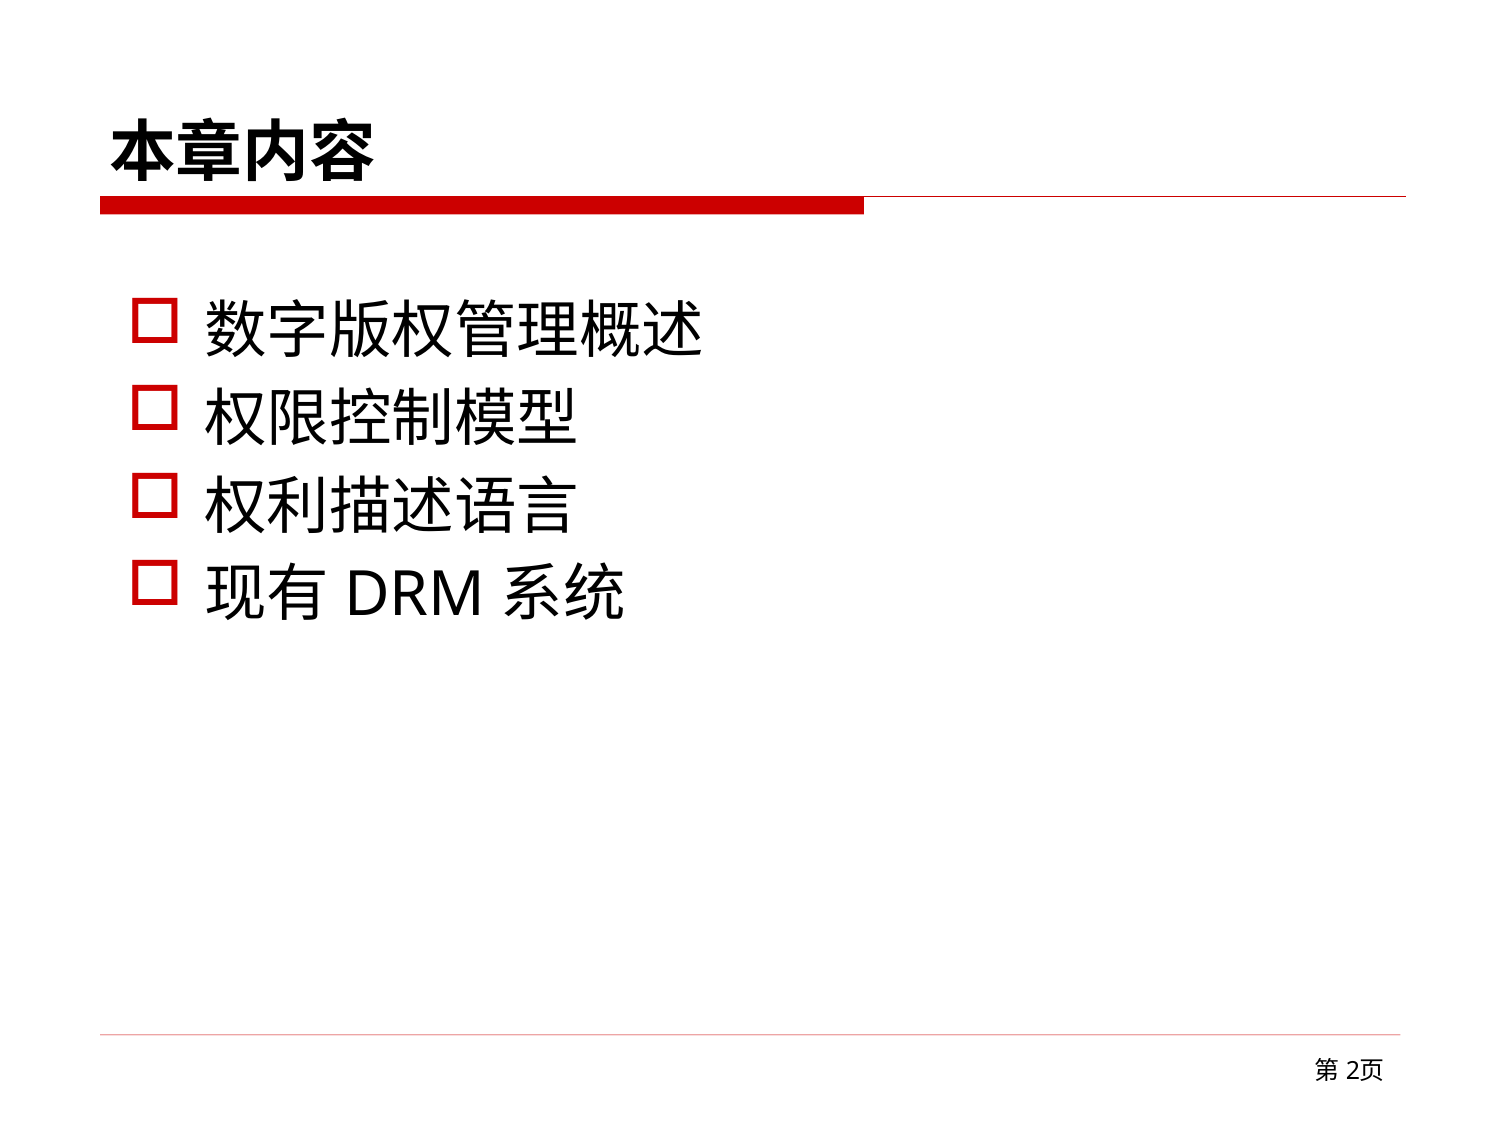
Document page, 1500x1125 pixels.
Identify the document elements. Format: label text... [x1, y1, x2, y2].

list 数字版权管理概述 权限控制模型 权利描述语言 现有DRM系统 [112, 290, 1388, 848]
title 本章内容 [94, 50, 1407, 197]
slide_number [1074, 1046, 1401, 1103]
